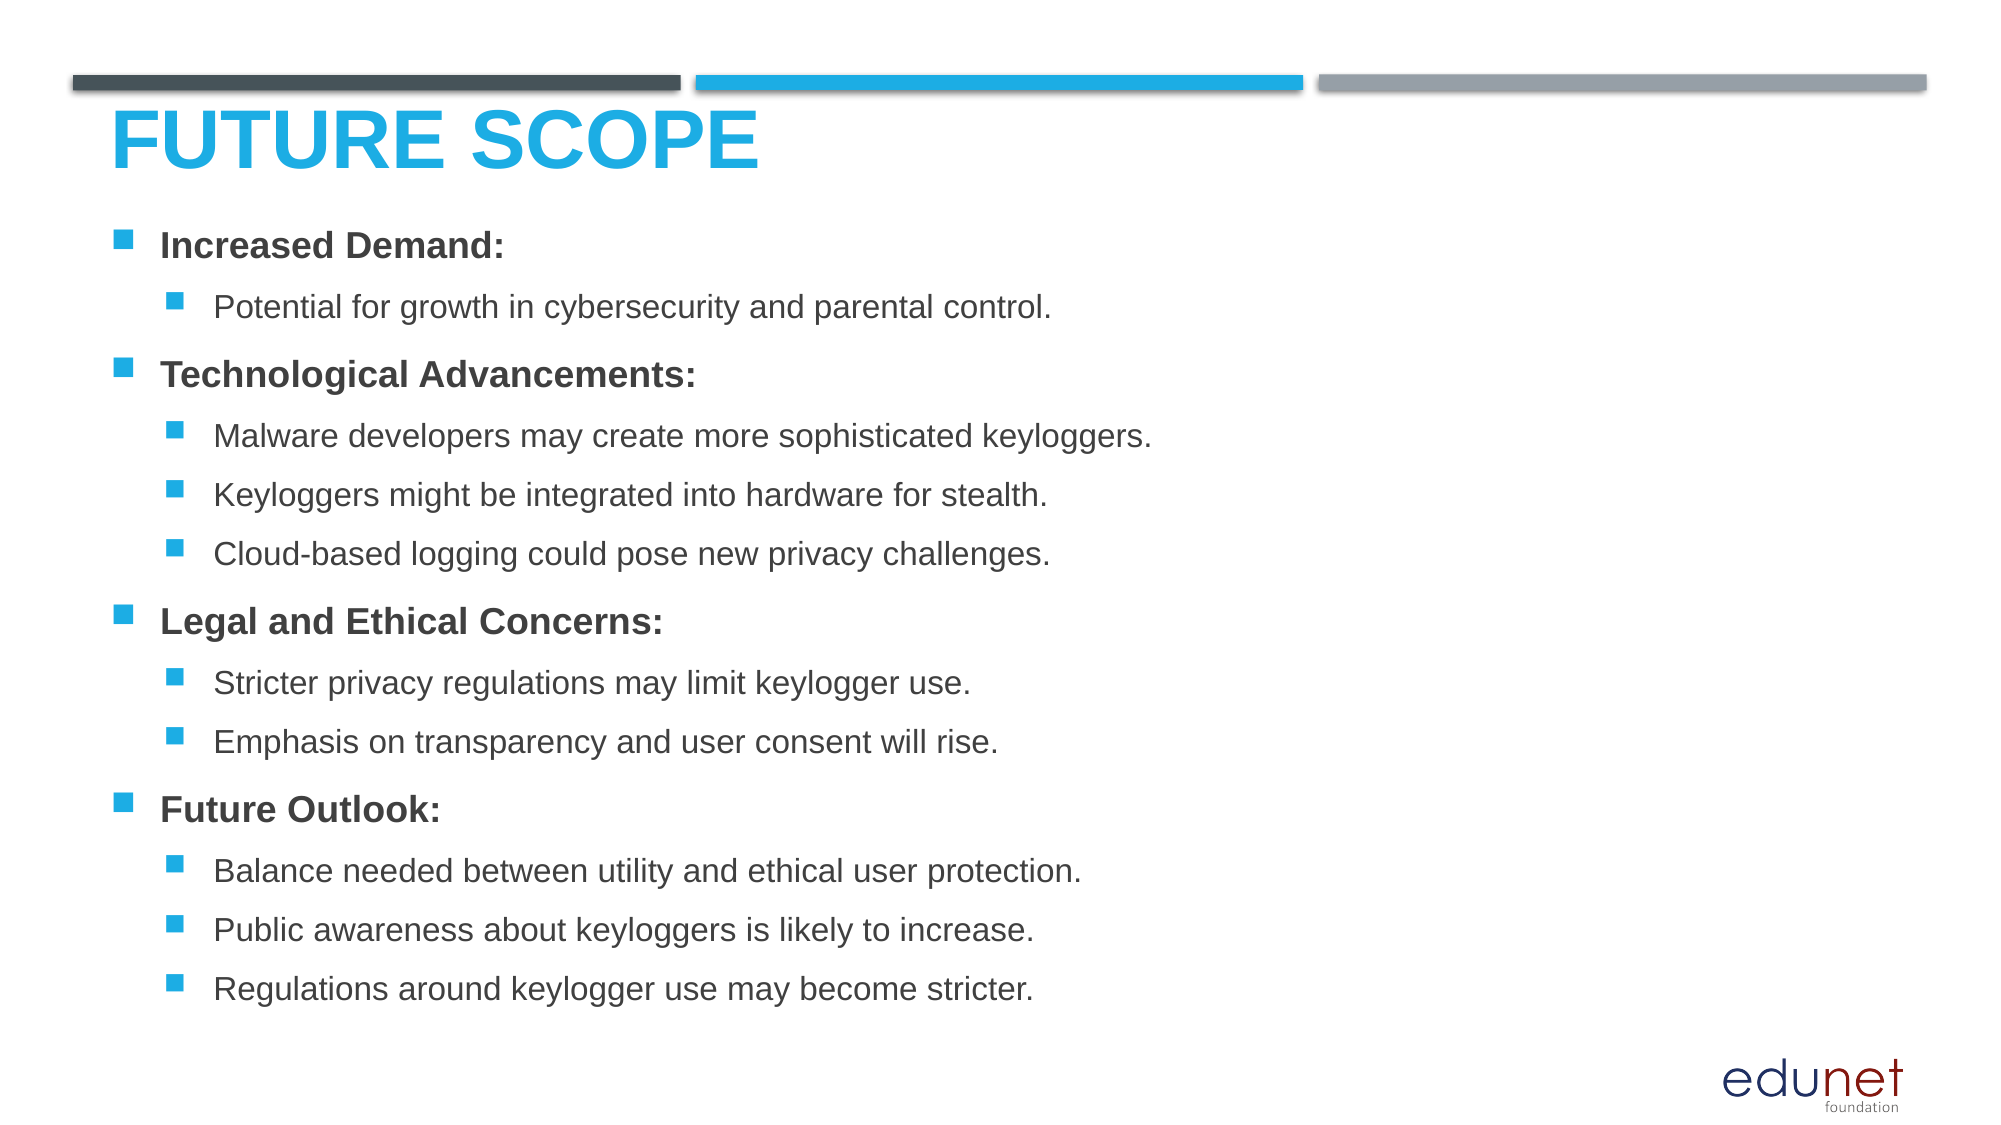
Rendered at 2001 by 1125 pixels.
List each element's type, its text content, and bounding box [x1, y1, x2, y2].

picture [1719, 1056, 1905, 1116]
text_box Future scope [95, 105, 1890, 193]
list Increased Demand: Potential for growth in cybersecurity and parental control. Technological Advancements: Malware developers may create more sophisticated keyloggers. Keyloggers might be integrated into hardware for stealth. Cloud-based logging could pose new privacy challenges. Legal and Ethical Concerns: Stricter privacy regulations may limit keylogger use. Emphasis on transparency and user consent will rise. Future Outlook: Balance needed between utility and ethical user protection. Public awareness about keyloggers is likely to increase. Regulations around keylogger use may become stricter. [95, 228, 1905, 996]
